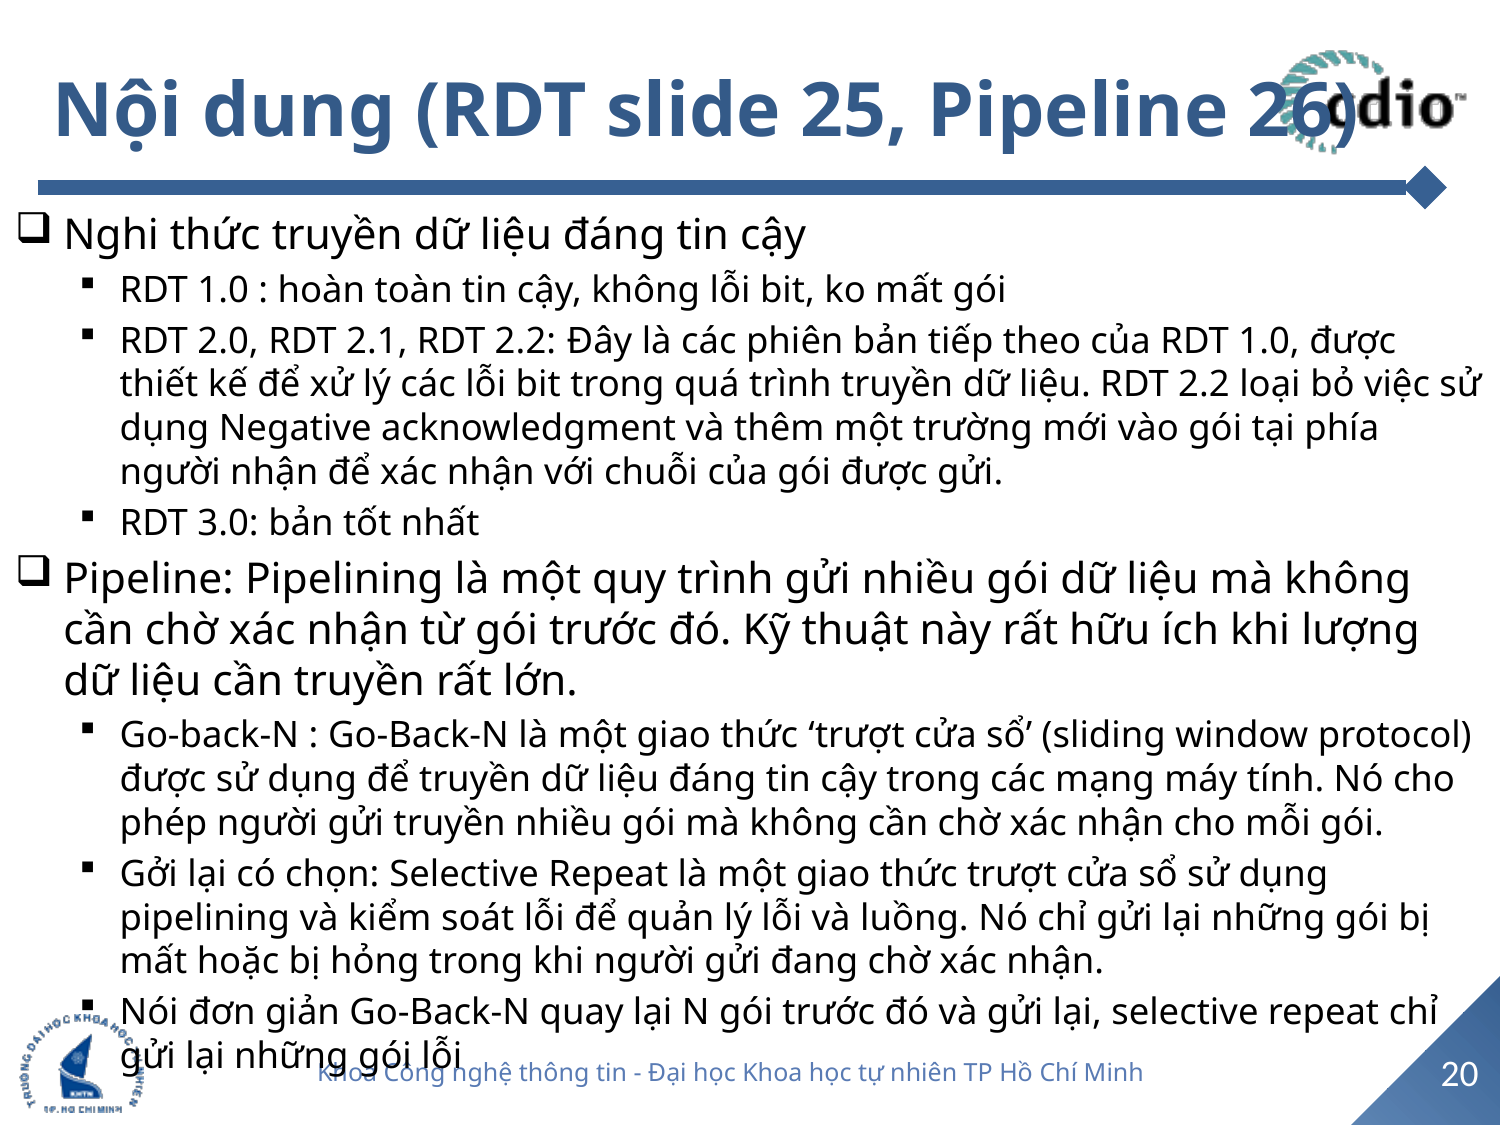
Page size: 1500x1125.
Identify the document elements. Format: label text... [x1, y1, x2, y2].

title Nội dung (RDT slide 25, Pipeline 26) [37, 12, 1473, 200]
list Nghi thức truyền dữ liệu đáng tin cậy RDT 1.0 : hoàn toàn tin cậy, không lỗi bit, ko mất gói RDT 2.0, RDT 2.1, RDT 2.2: Đây là các phiên bản tiếp theo của RDT 1.0, được thiết kế để xử lý các lỗi bit trong quá trình truyền dữ liệu. RDT 2.2 loại bỏ việc sử dụng Negative acknowledgment và thêm một trường mới vào gói tại phía người nhận để xác nhận với chuỗi của gói được gửi. RDT 3.0: bản tốt nhất Pipeline: Pipelining là một quy trình gửi nhiều gói dữ liệu mà không cần chờ xác nhận từ gói trước đó. Kỹ thuật này rất hữu ích khi lượng dữ liệu cần truyền rất lớn. Go-back-N : Go-Back-N là một giao thức ‘trượt cửa sổ’ (sliding window protocol) được sử dụng để truyền dữ liệu đáng tin cậy trong các mạng máy tính. Nó cho phép người gửi truyền nhiều gói mà không cần chờ xác nhận cho mỗi gói. Gởi lại có chọn: Selective Repeat là một giao thức trượt cửa sổ sử dụng pipelining và kiểm soát lỗi để quản lý lỗi và luồng. Nó chỉ gửi lại những gói bị mất hoặc bị hỏng trong khi người gửi đang chờ xác nhận. Nói đơn giản Go-Back-N quay lại N gói trước đó và gửi lại, selective repeat chỉ gửi lại những gói lỗi [0, 200, 1500, 1113]
footer Khoa Công nghệ thông tin - Đại học Khoa học tự nhiên TP Hồ Chí Minh [187, 1043, 1275, 1104]
slide_number 20 [1419, 1041, 1500, 1102]
